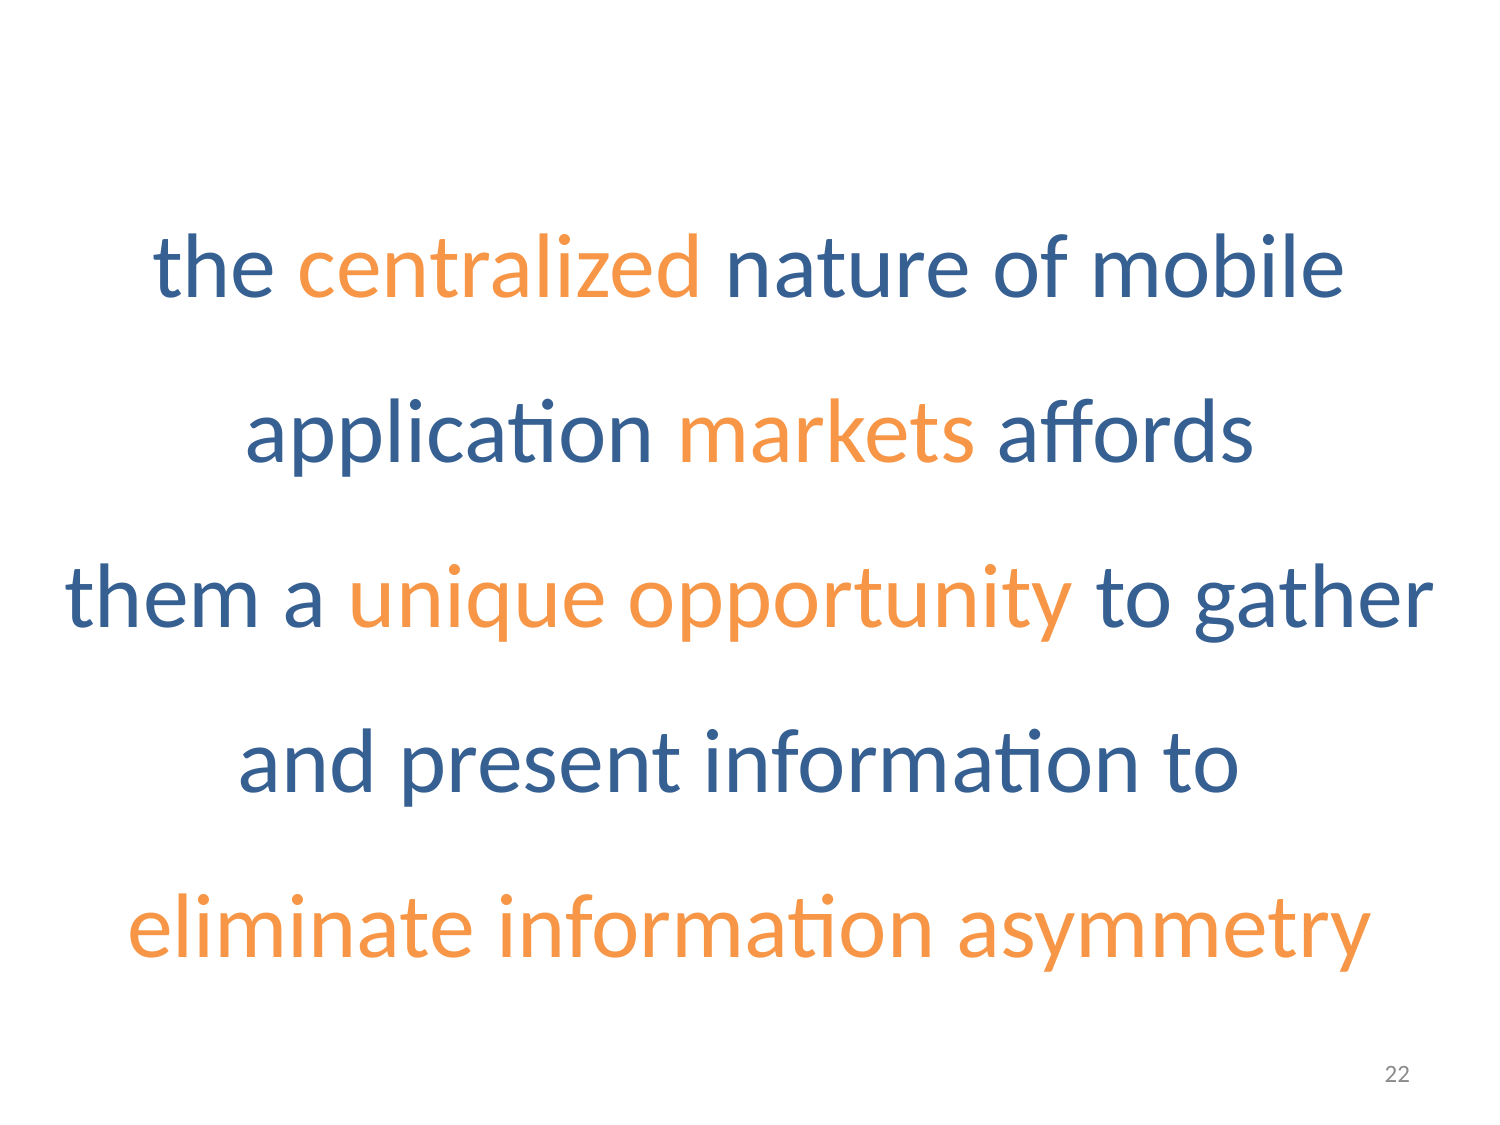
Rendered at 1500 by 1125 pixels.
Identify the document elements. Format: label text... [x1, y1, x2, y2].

text_box the centralized nature of mobile application markets affords them a unique opportunity to gather and present information to eliminate information asymmetry [0, 143, 1500, 984]
slide_number 22 [1074, 1042, 1425, 1103]
